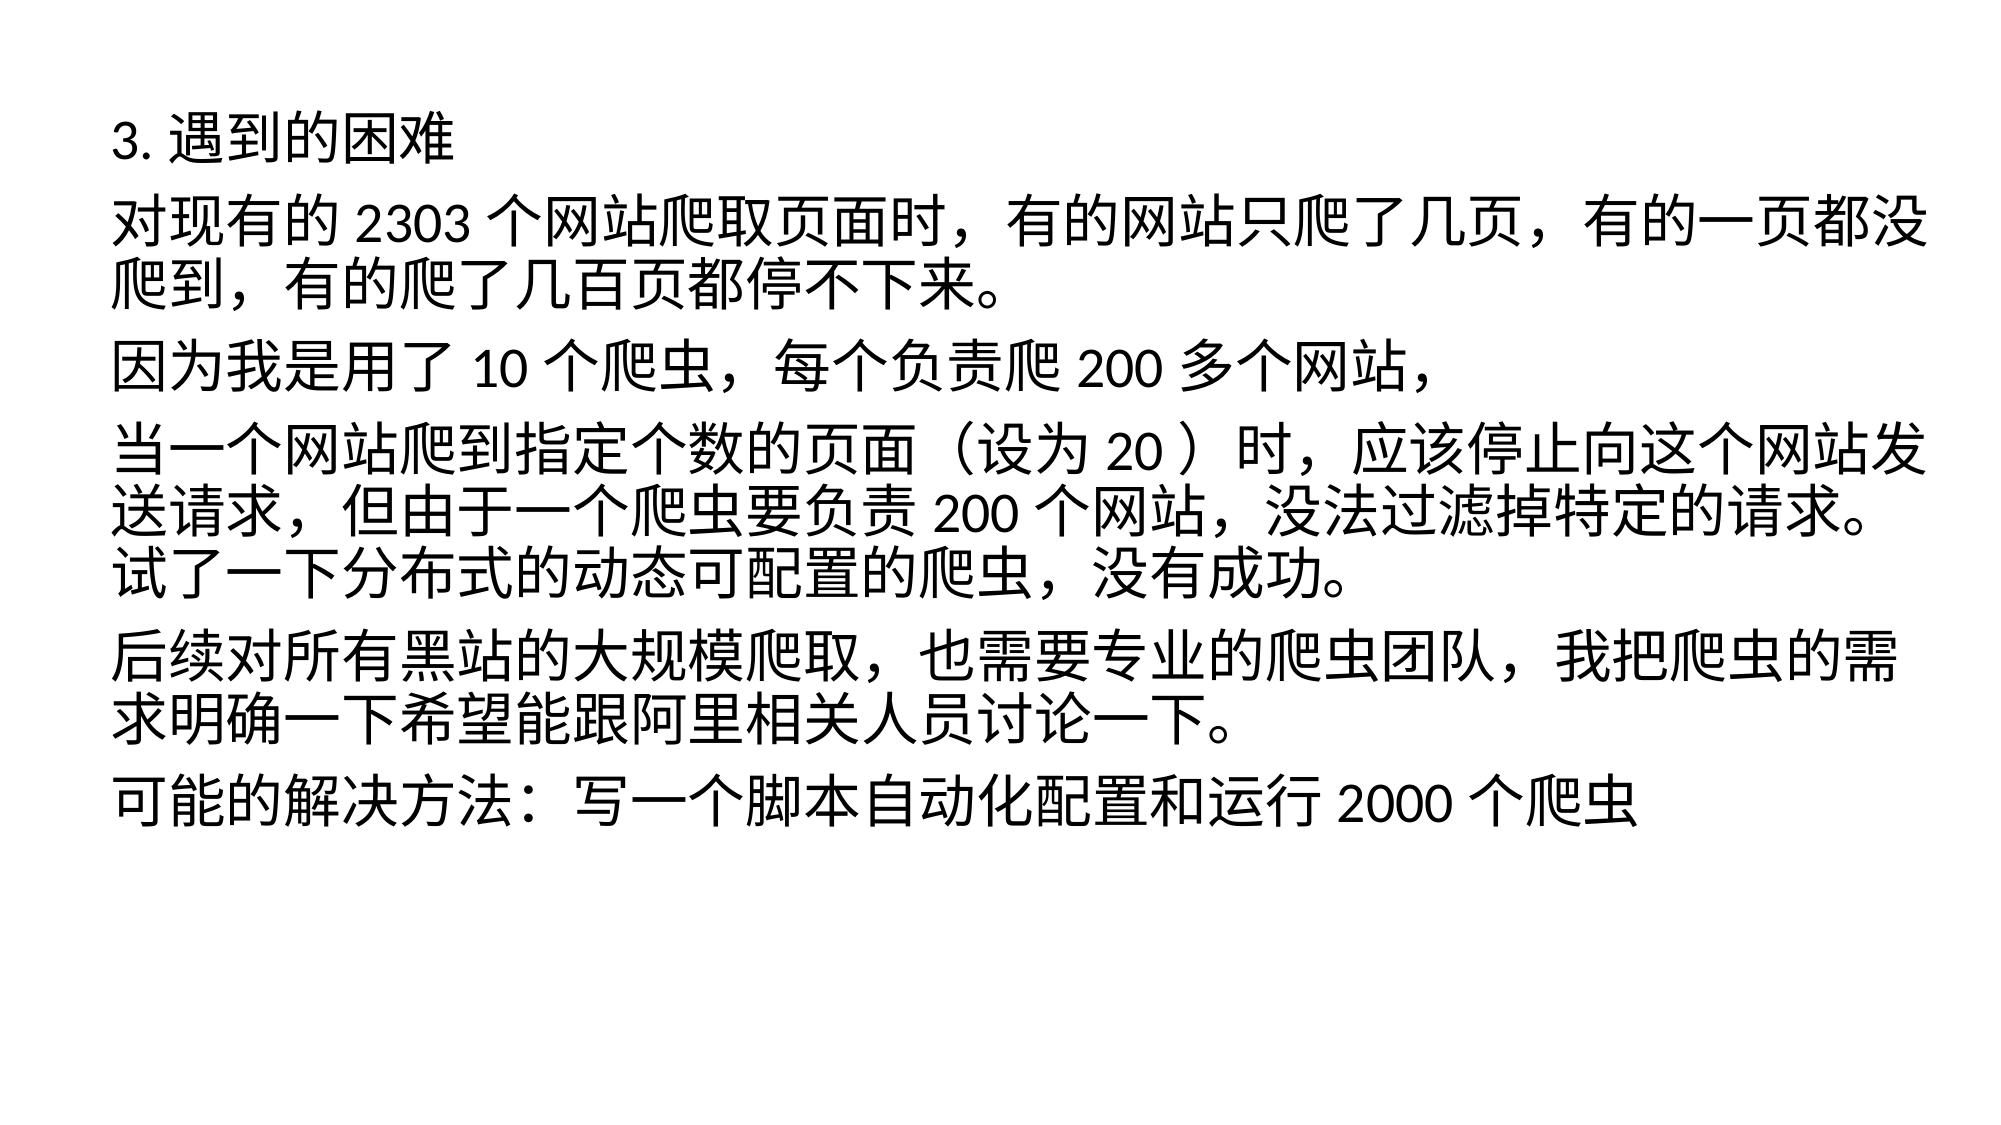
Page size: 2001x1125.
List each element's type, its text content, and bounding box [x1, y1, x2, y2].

list 3.遇到的困难 对现有的2303个网站爬取页面时，有的网站只爬了几页，有的一页都没爬到，有的爬了几百页都停不下来。 因为我是用了10个爬虫，每个负责爬200多个网站， 当一个网站爬到指定个数的页面（设为20）时，应该停止向这个网站发送请求，但由于一个爬虫要负责200个网站，没法过滤掉特定的请求。试了一下分布式的动态可配置的爬虫，没有成功。 后续对所有黑站的大规模爬取，也需要专业的爬虫团队，我把爬虫的需求明确一下希望能跟阿里相关人员讨论一下。 可能的解决方法：写一个脚本自动化配置和运行2000个爬虫 [95, 102, 1965, 1015]
